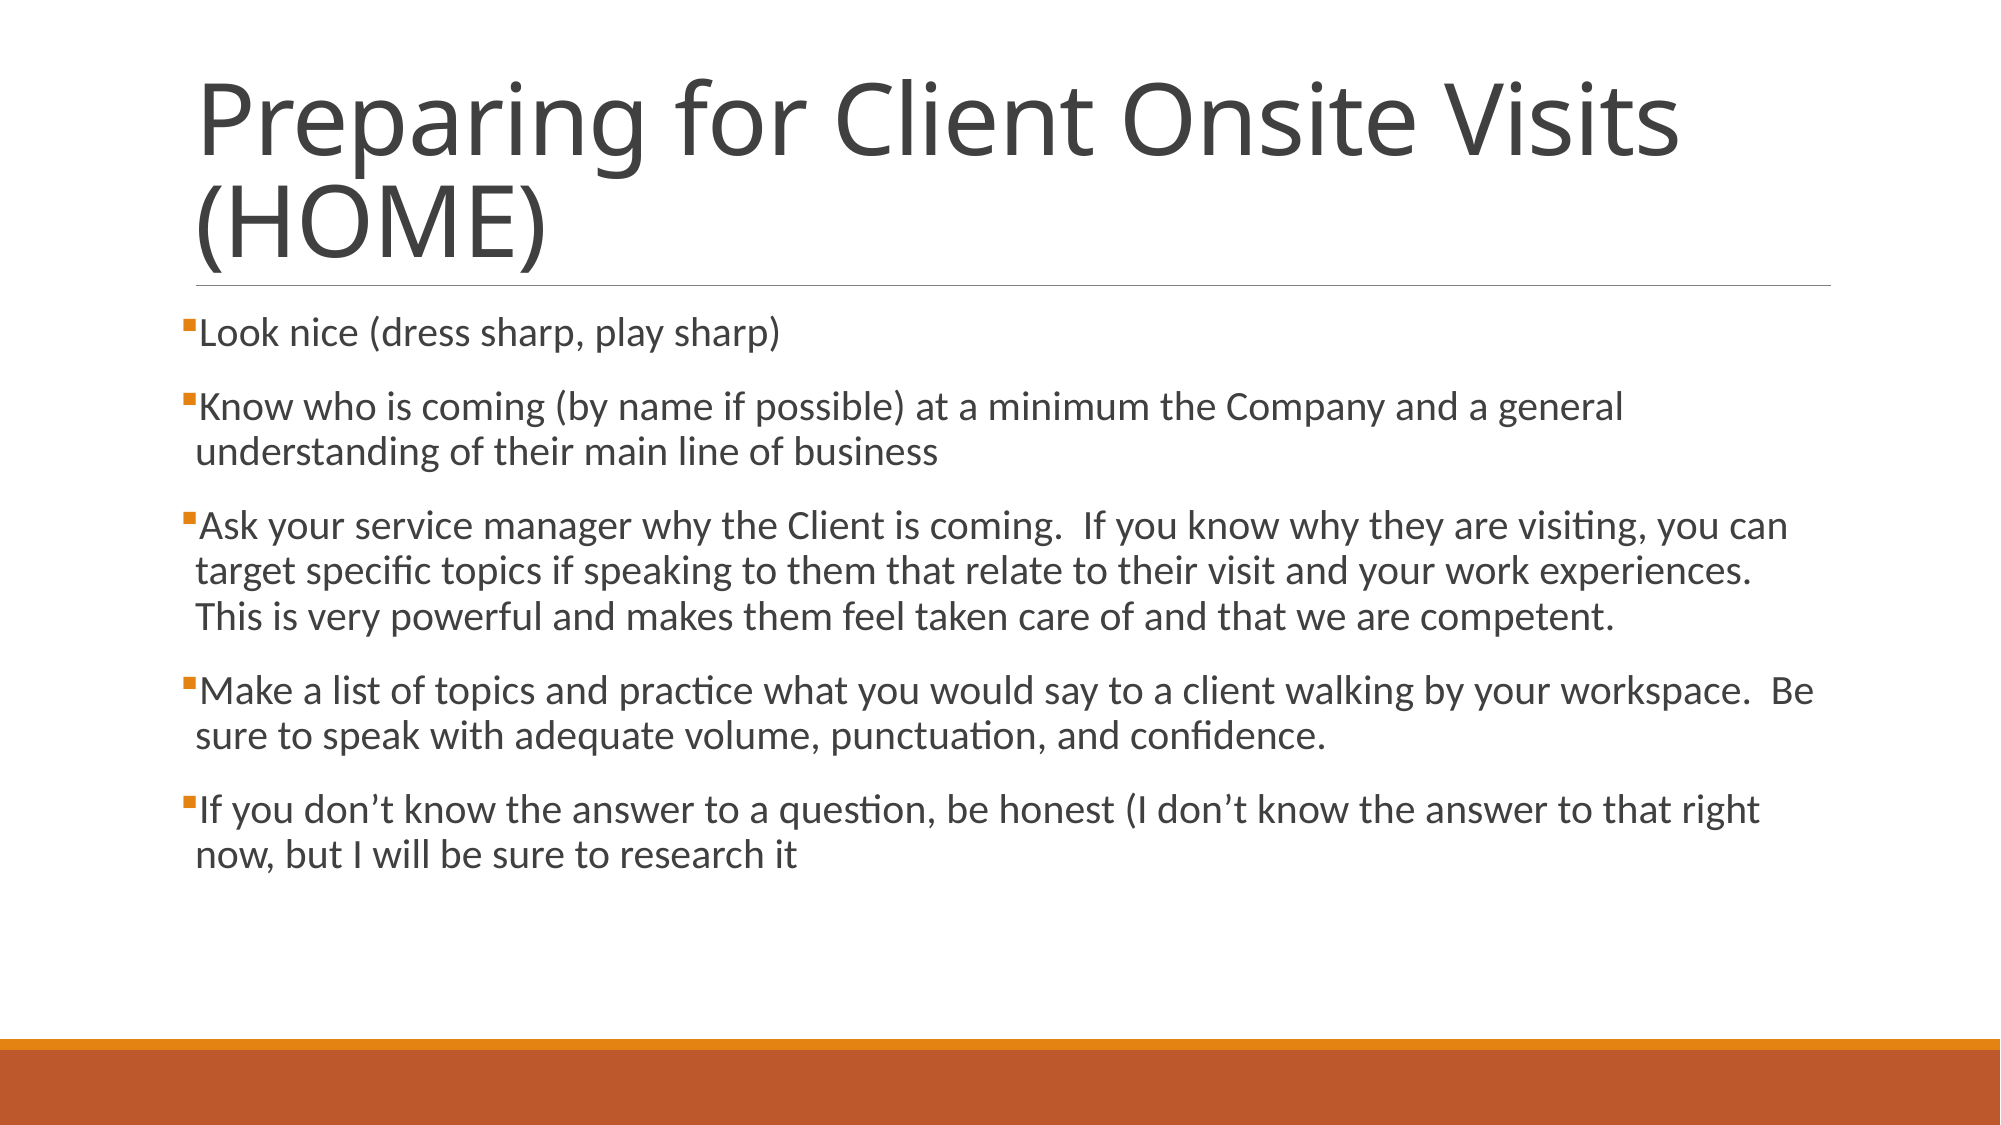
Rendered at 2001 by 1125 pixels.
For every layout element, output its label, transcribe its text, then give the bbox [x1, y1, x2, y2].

title Preparing for Client Onsite Visits (HOME) [180, 47, 1830, 285]
list Look nice (dress sharp, play sharp) Know who is coming (by name if possible) at a minimum the Company and a general understanding of their main line of business Ask your service manager why the Client is coming. If you know why they are visiting, you can target specific topics if speaking to them that relate to their visit and your work experiences. This is very powerful and makes them feel taken care of and that we are competent. Make a list of topics and practice what you would say to a client walking by your workspace. Be sure to speak with adequate volume, punctuation, and confidence. If you don’t know the answer to a question, be honest (I don’t know the answer to that right now, but I will be sure to research it [180, 302, 1830, 963]
